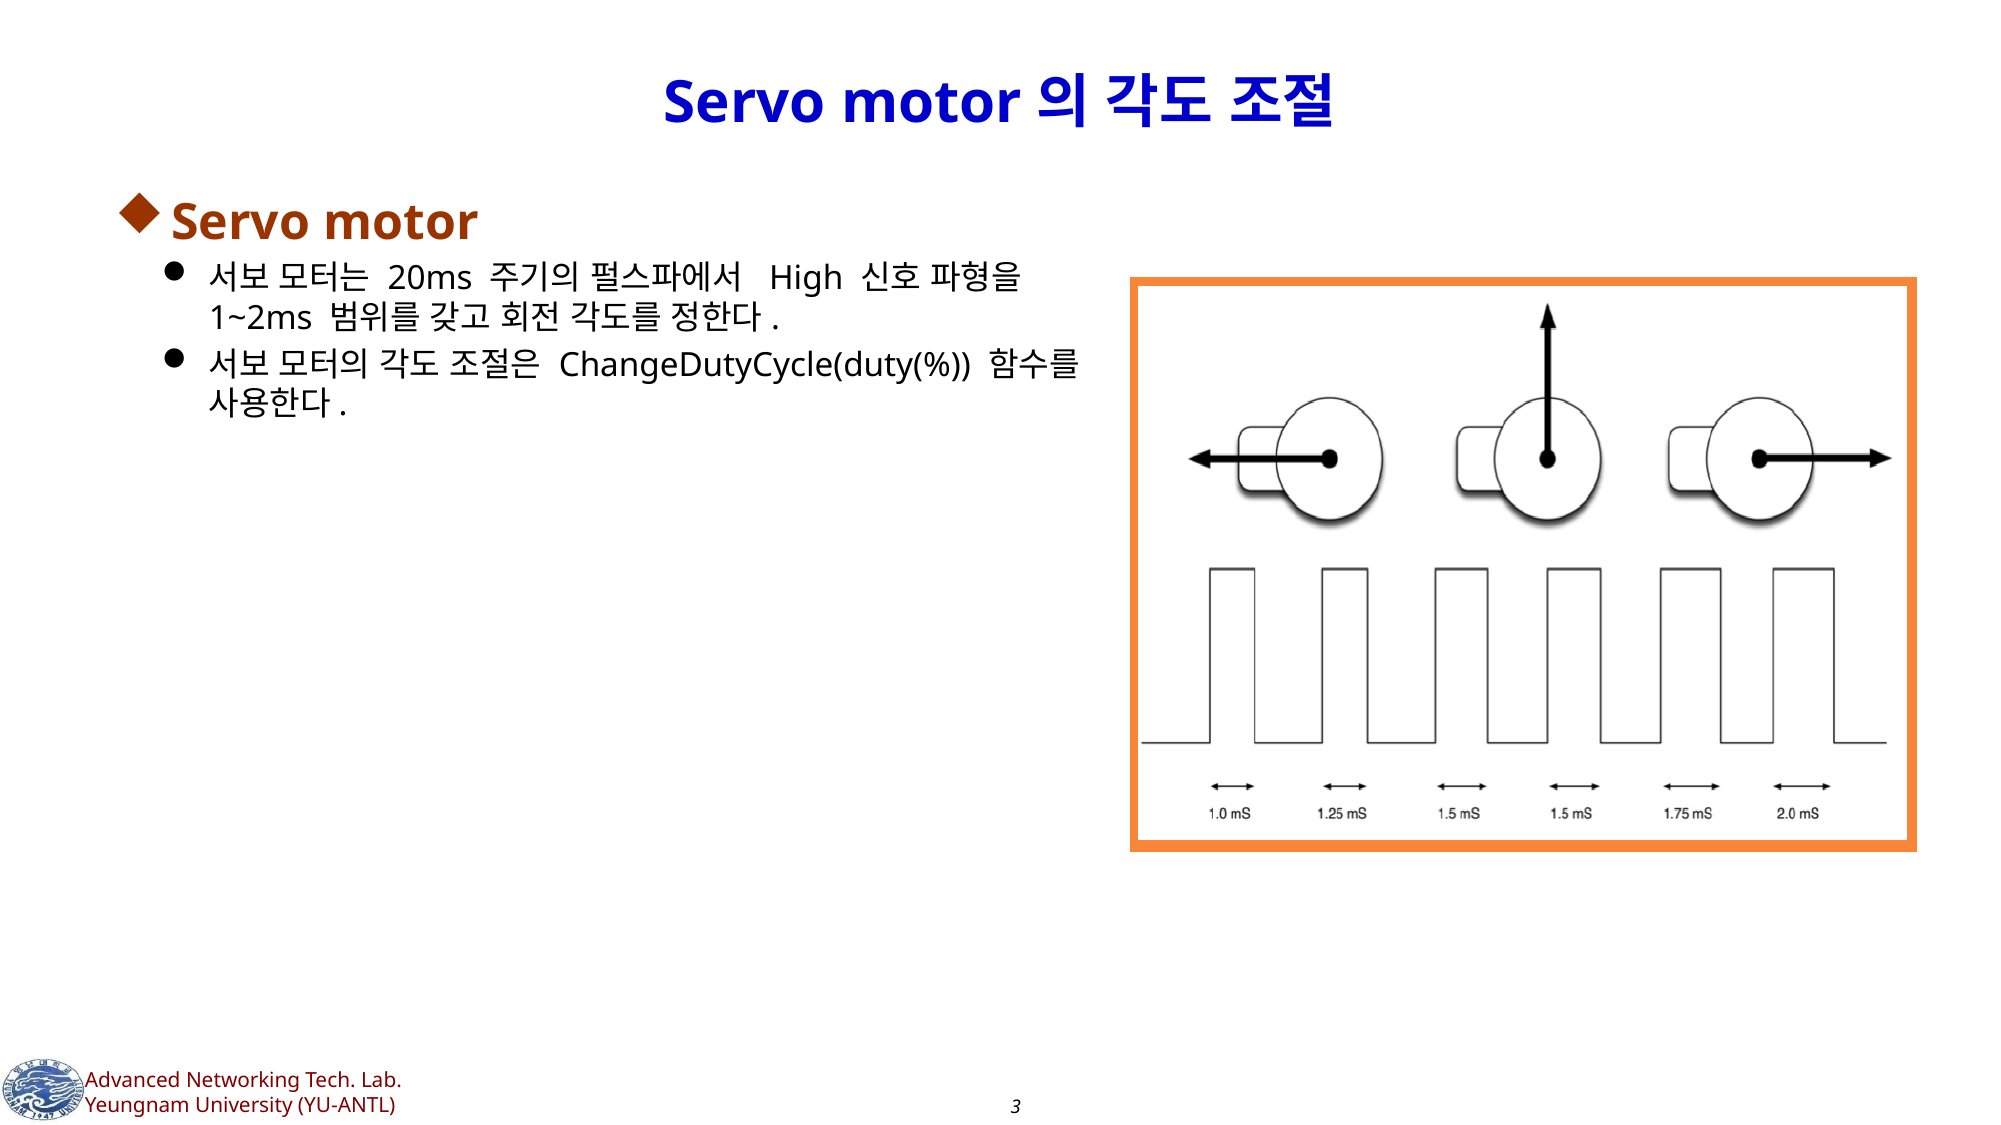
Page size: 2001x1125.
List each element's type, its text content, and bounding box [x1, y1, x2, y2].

title Servo motor의 각도 조절 [99, 44, 1901, 154]
list Servo motor 서보 모터는 20ms 주기의 펄스파에서 High 신호 파형을 1~2ms 범위를 갖고 회전 각도를 정한다. 서보 모터의 각도 조절은 ChangeDutyCycle(duty(%)) 함수를 사용한다. [99, 181, 1104, 1006]
picture [1129, 277, 1919, 853]
picture [0, 1057, 88, 1124]
